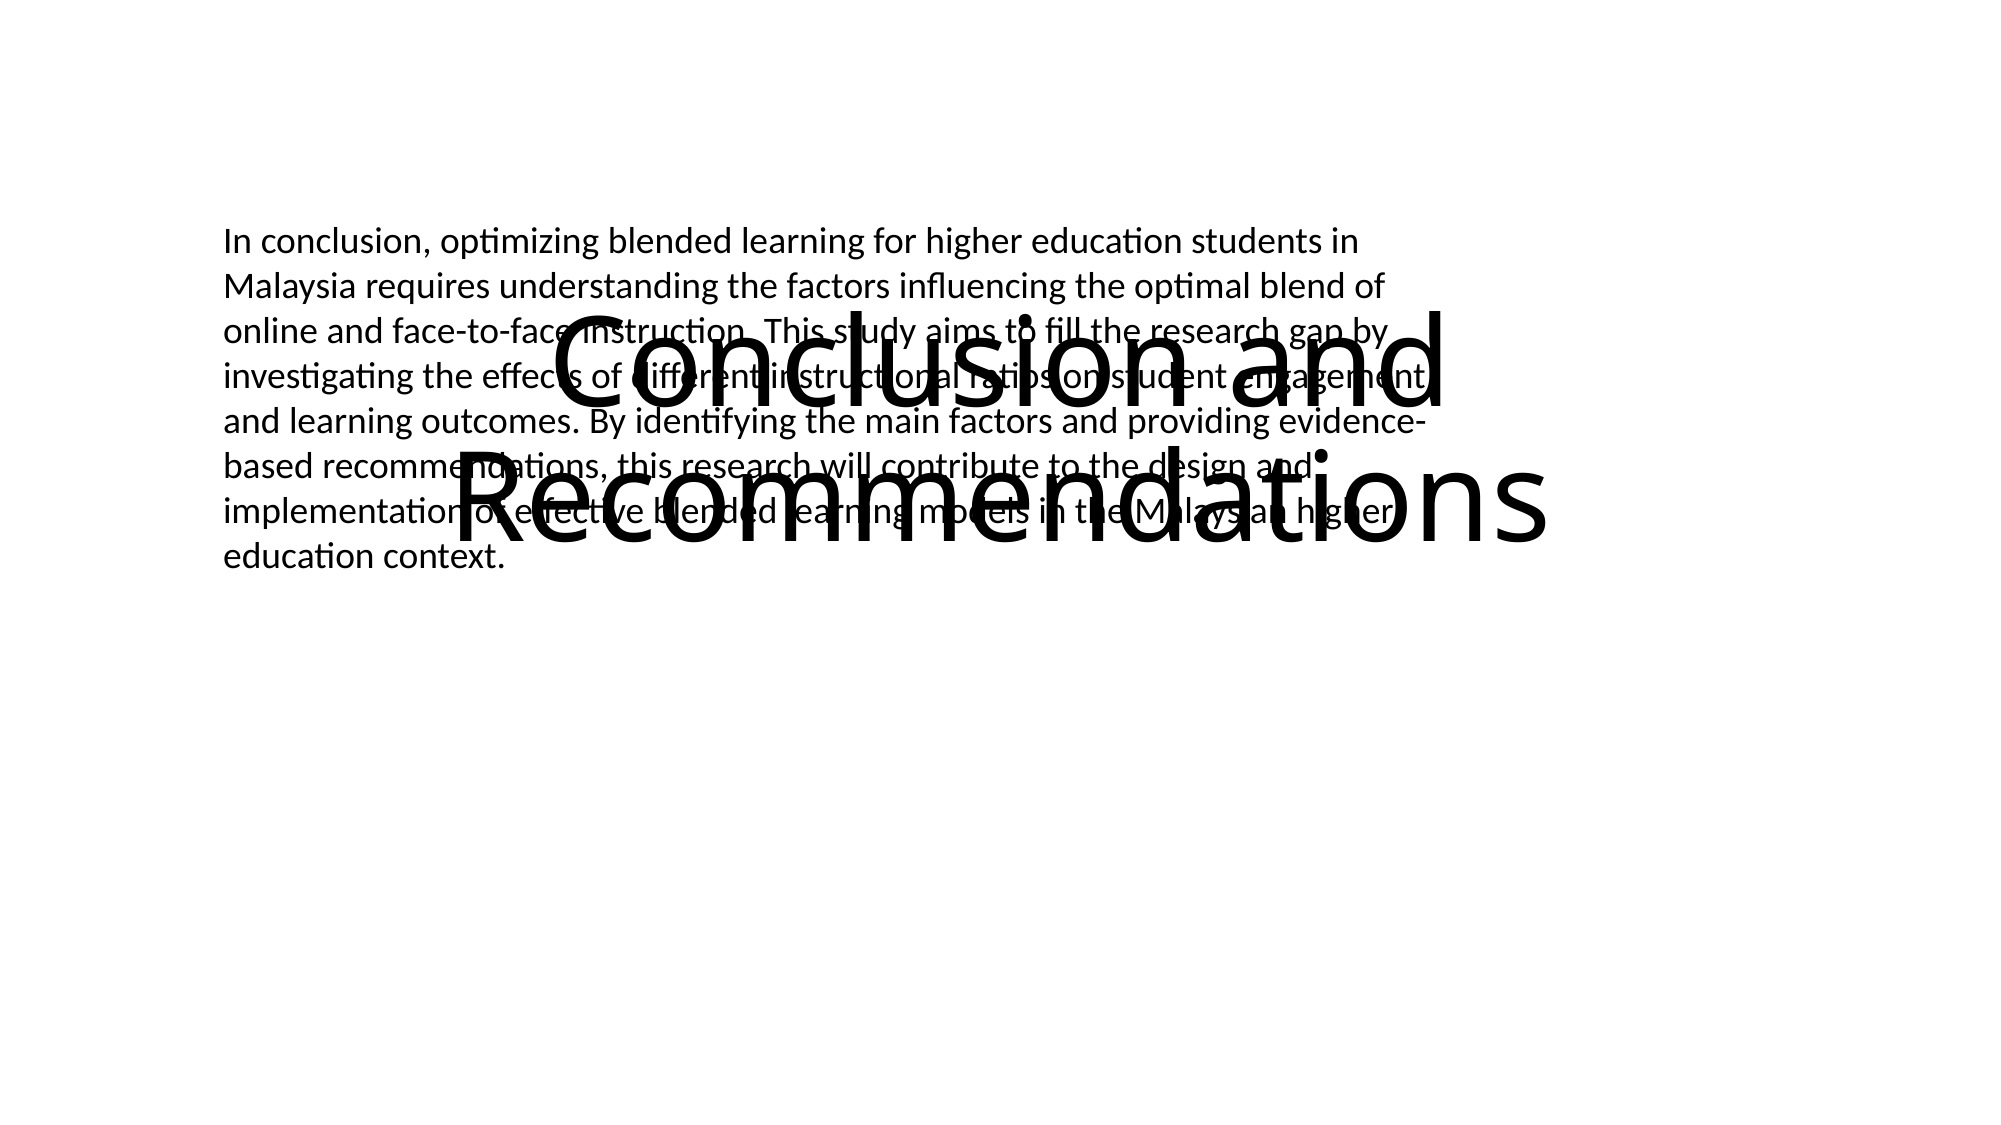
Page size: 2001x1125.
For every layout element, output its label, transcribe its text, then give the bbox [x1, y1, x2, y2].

title Conclusion and Recommendations [249, 184, 1750, 576]
text_box In conclusion, optimizing blended learning for higher education students in Malaysia requires understanding the factors influencing the optimal blend of online and face-to-face instruction. This study aims to fill the research gap by investigating the effects of different instructional ratios on student engagement and learning outcomes. By identifying the main factors and providing evidence-based recommendations, this research will contribute to the design and implementation of effective blended learning models in the Malaysian higher education context. [208, 208, 1459, 583]
